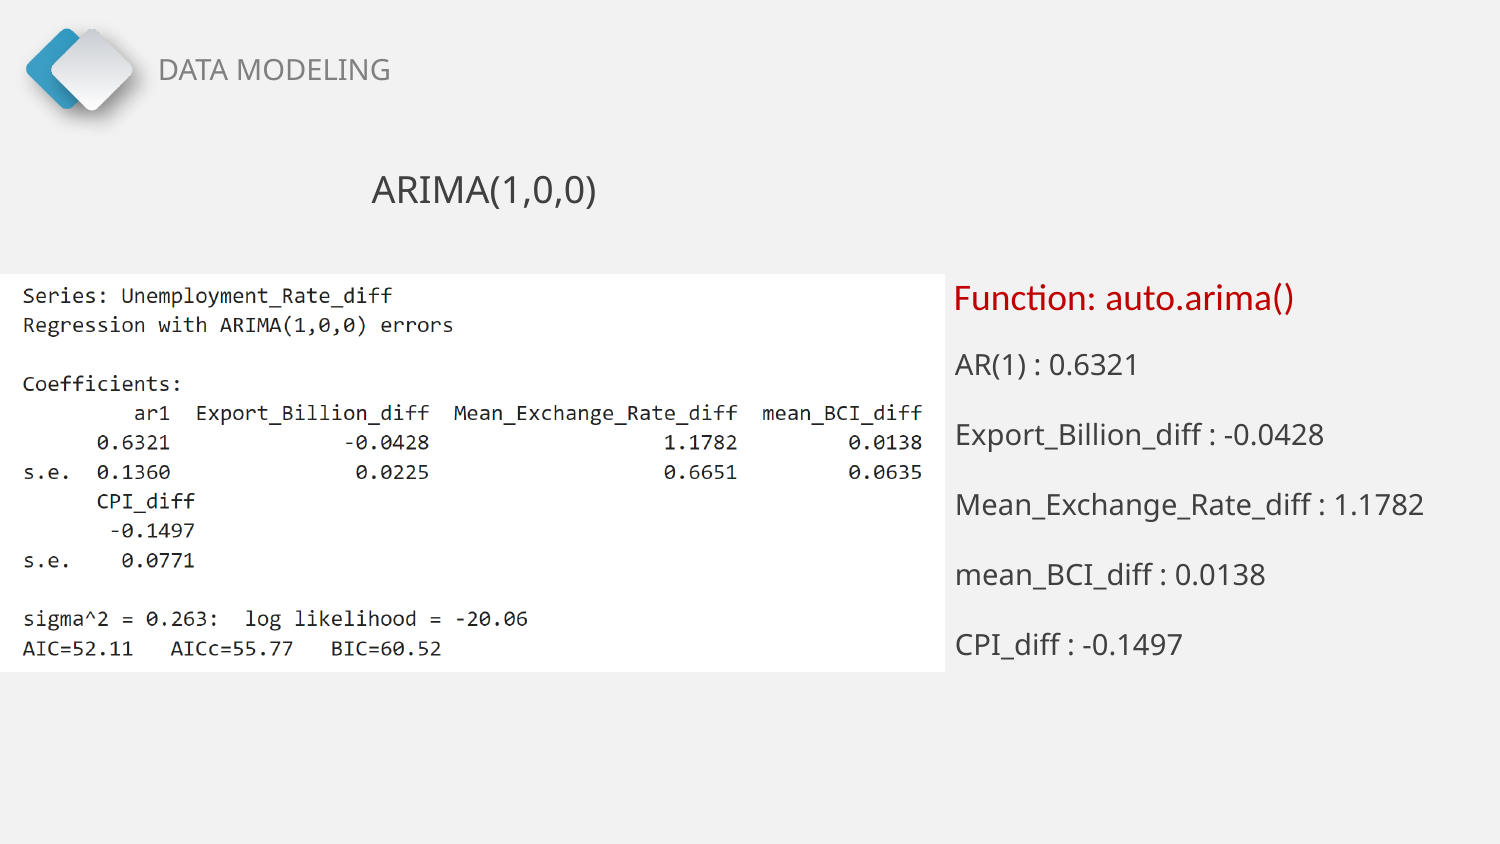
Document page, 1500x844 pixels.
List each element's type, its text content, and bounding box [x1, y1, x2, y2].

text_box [16, 18, 502, 121]
text_box Function: auto.arima() [938, 265, 1400, 326]
text_box AR(1) : 0.6321 Export_Billion_diff : -0.0428 Mean_Exchange_Rate_diff : 1.1782 mean_BCI_diff : 0.0138 CPI_diff : -0.1497 [944, 341, 1500, 702]
picture [0, 274, 945, 672]
text_box ARIMA(1,0,0) [137, 160, 831, 262]
